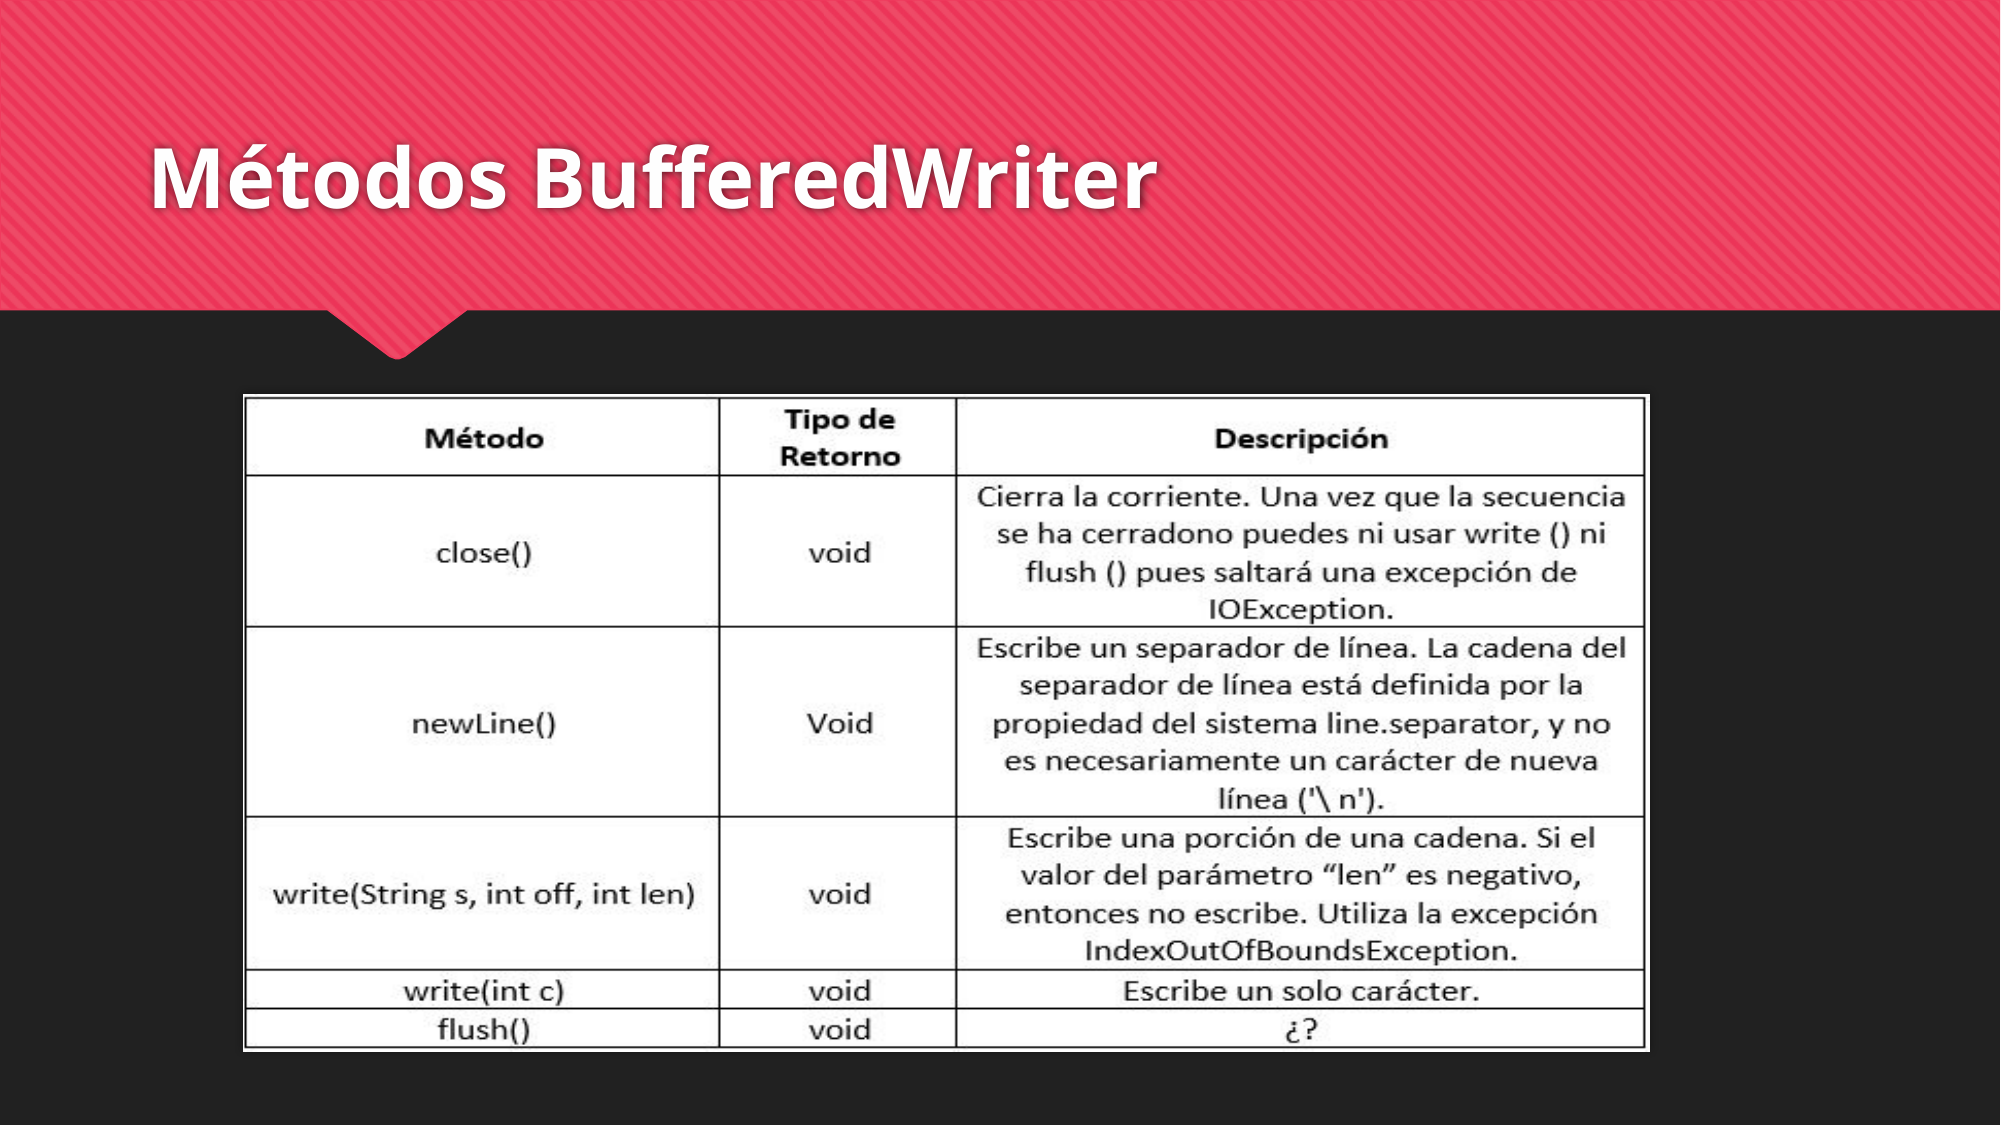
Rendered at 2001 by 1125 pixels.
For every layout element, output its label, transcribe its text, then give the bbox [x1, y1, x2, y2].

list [243, 393, 1651, 1052]
title Métodos BufferedWriter [132, 73, 1868, 233]
